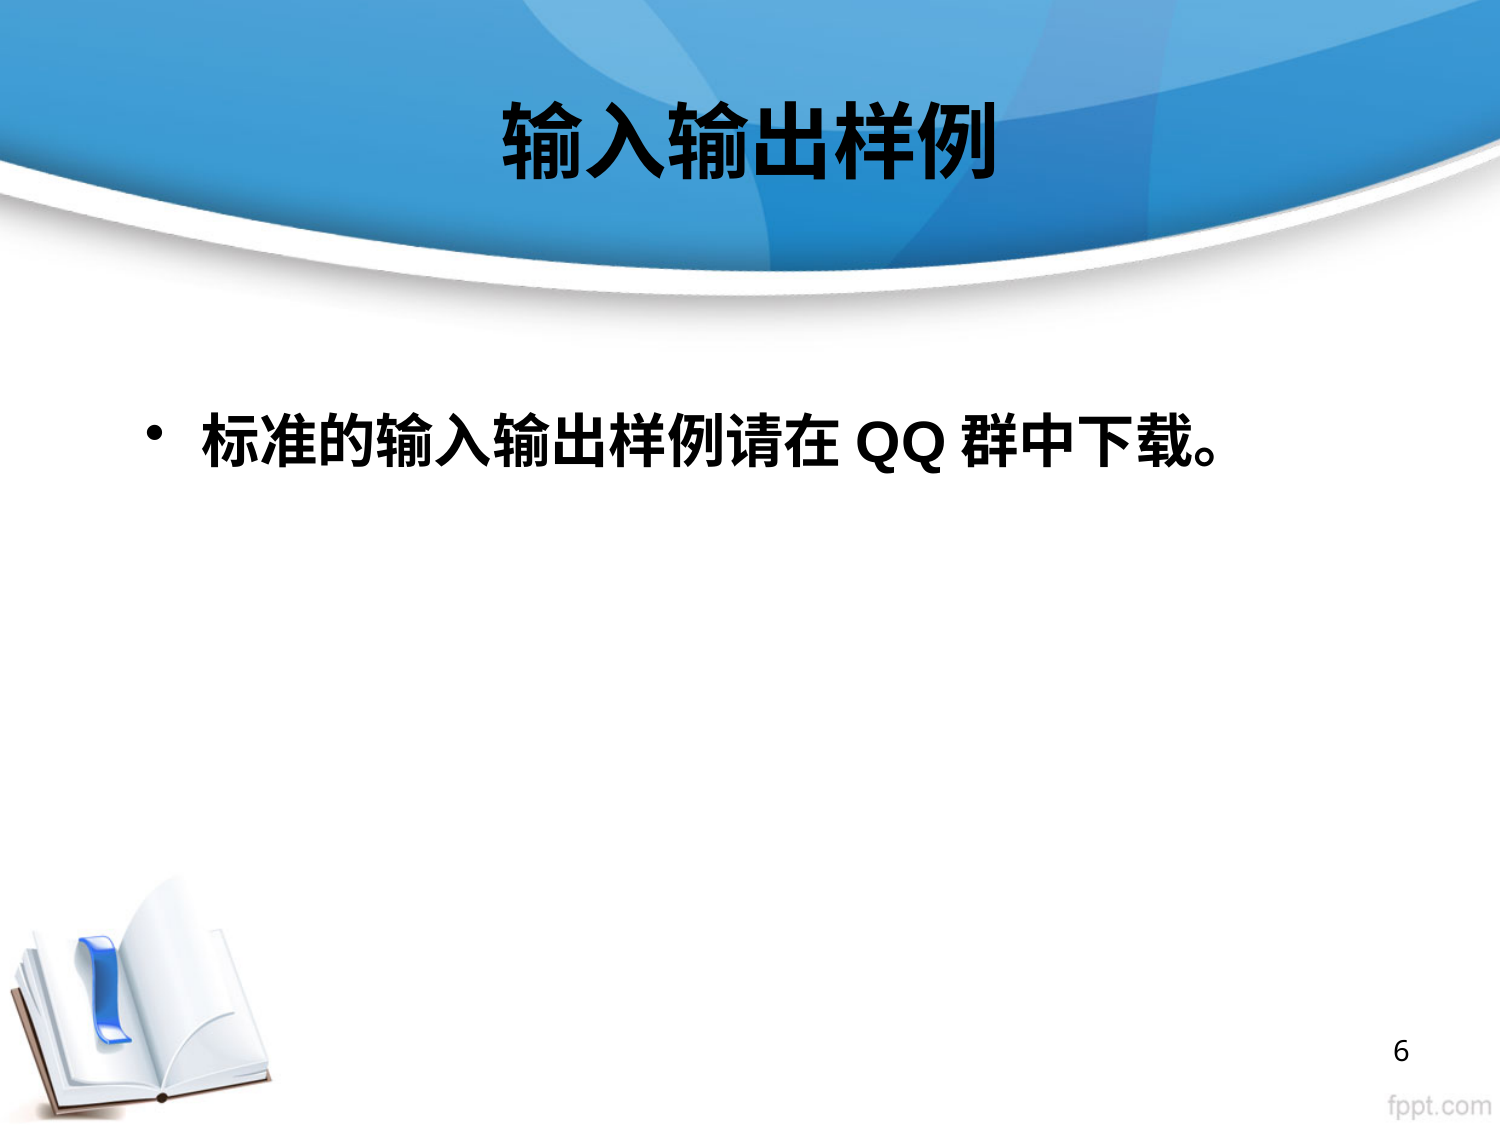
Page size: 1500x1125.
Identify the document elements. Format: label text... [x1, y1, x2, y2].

slide_number 6 [1074, 1024, 1426, 1103]
picture [0, 0, 1500, 1125]
list 标准的输入输出样例请在QQ群中下载。 [129, 396, 1371, 492]
title 输入输出样例 [74, 44, 1426, 233]
